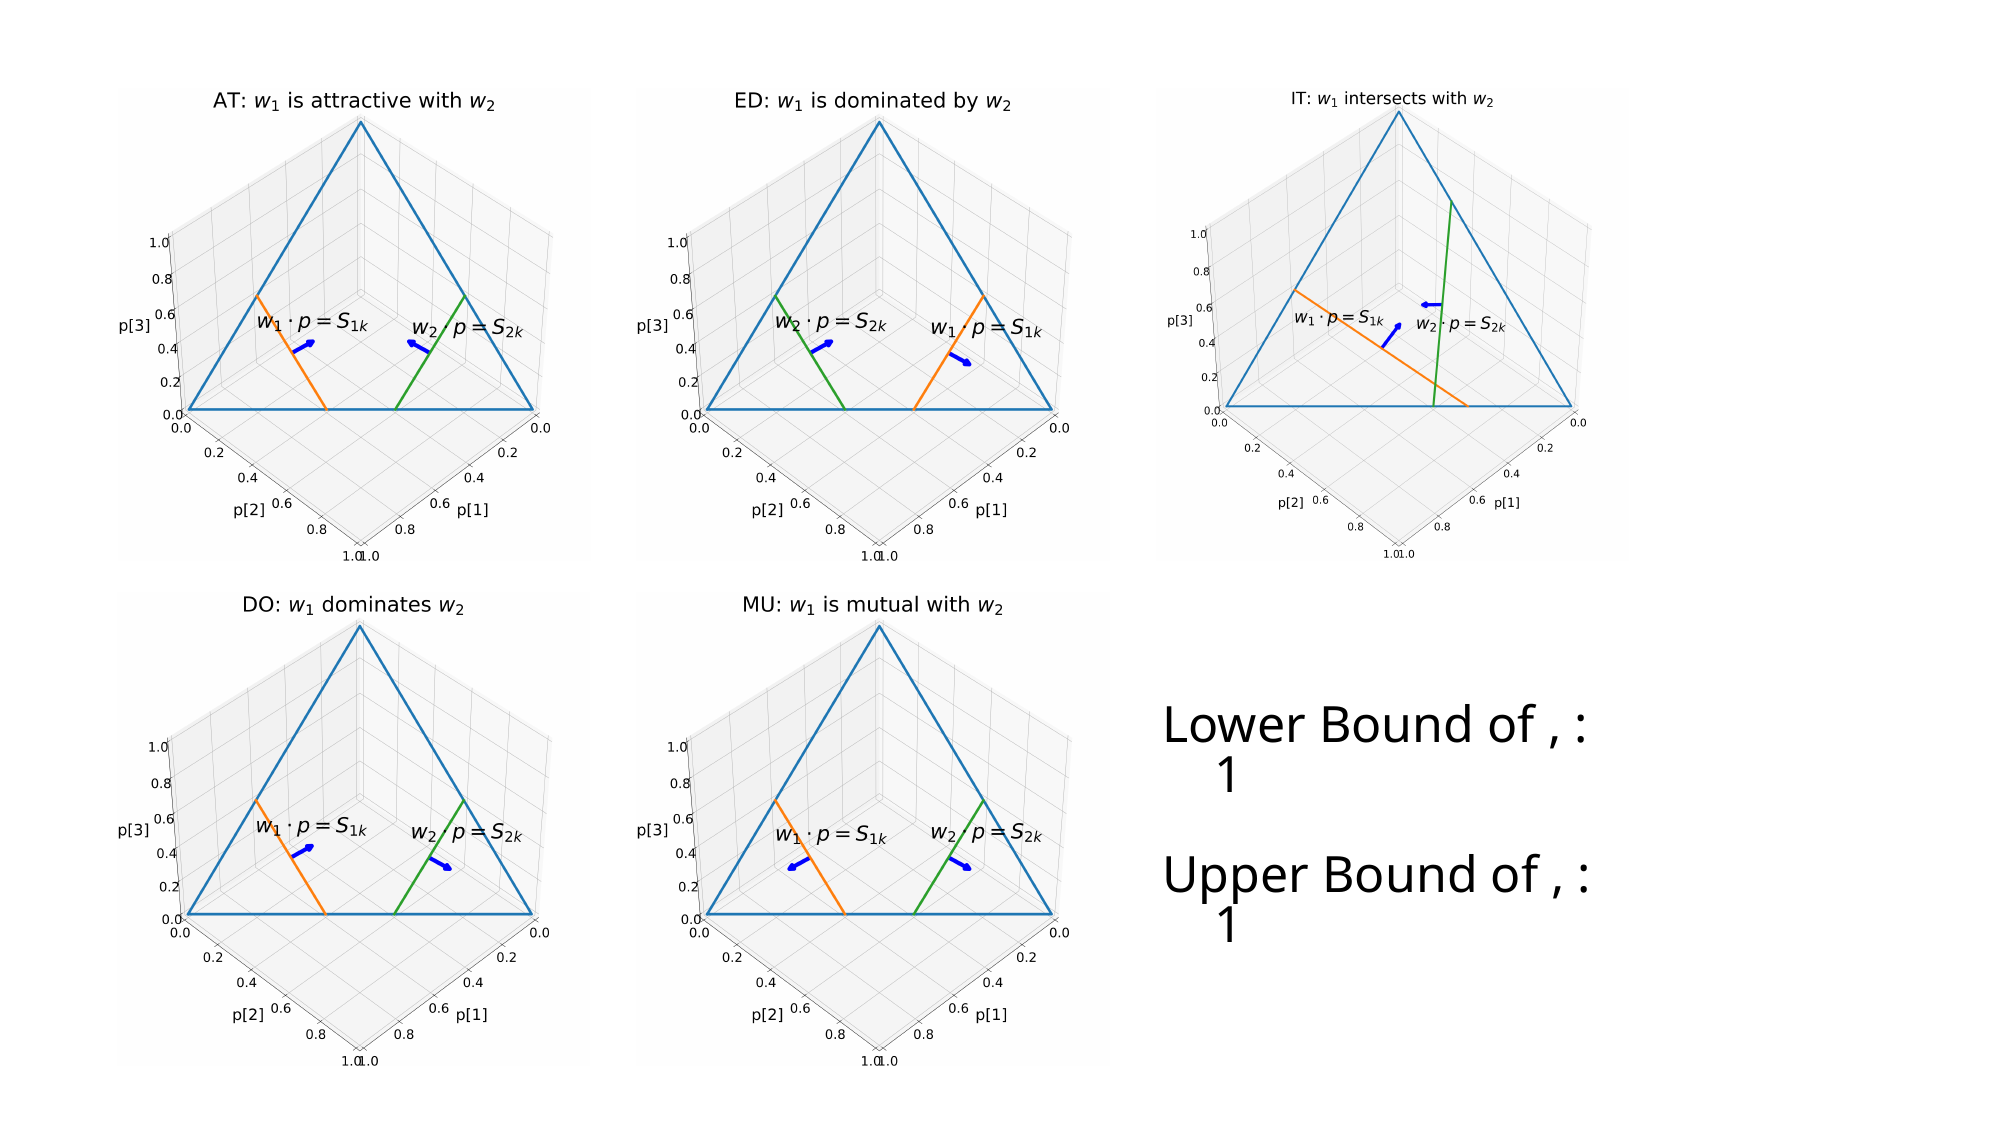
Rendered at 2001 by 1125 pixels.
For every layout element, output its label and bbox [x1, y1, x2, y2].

picture [118, 88, 591, 561]
picture [636, 88, 1110, 561]
picture [117, 592, 590, 1066]
picture [1156, 88, 1629, 561]
picture [636, 592, 1110, 1066]
